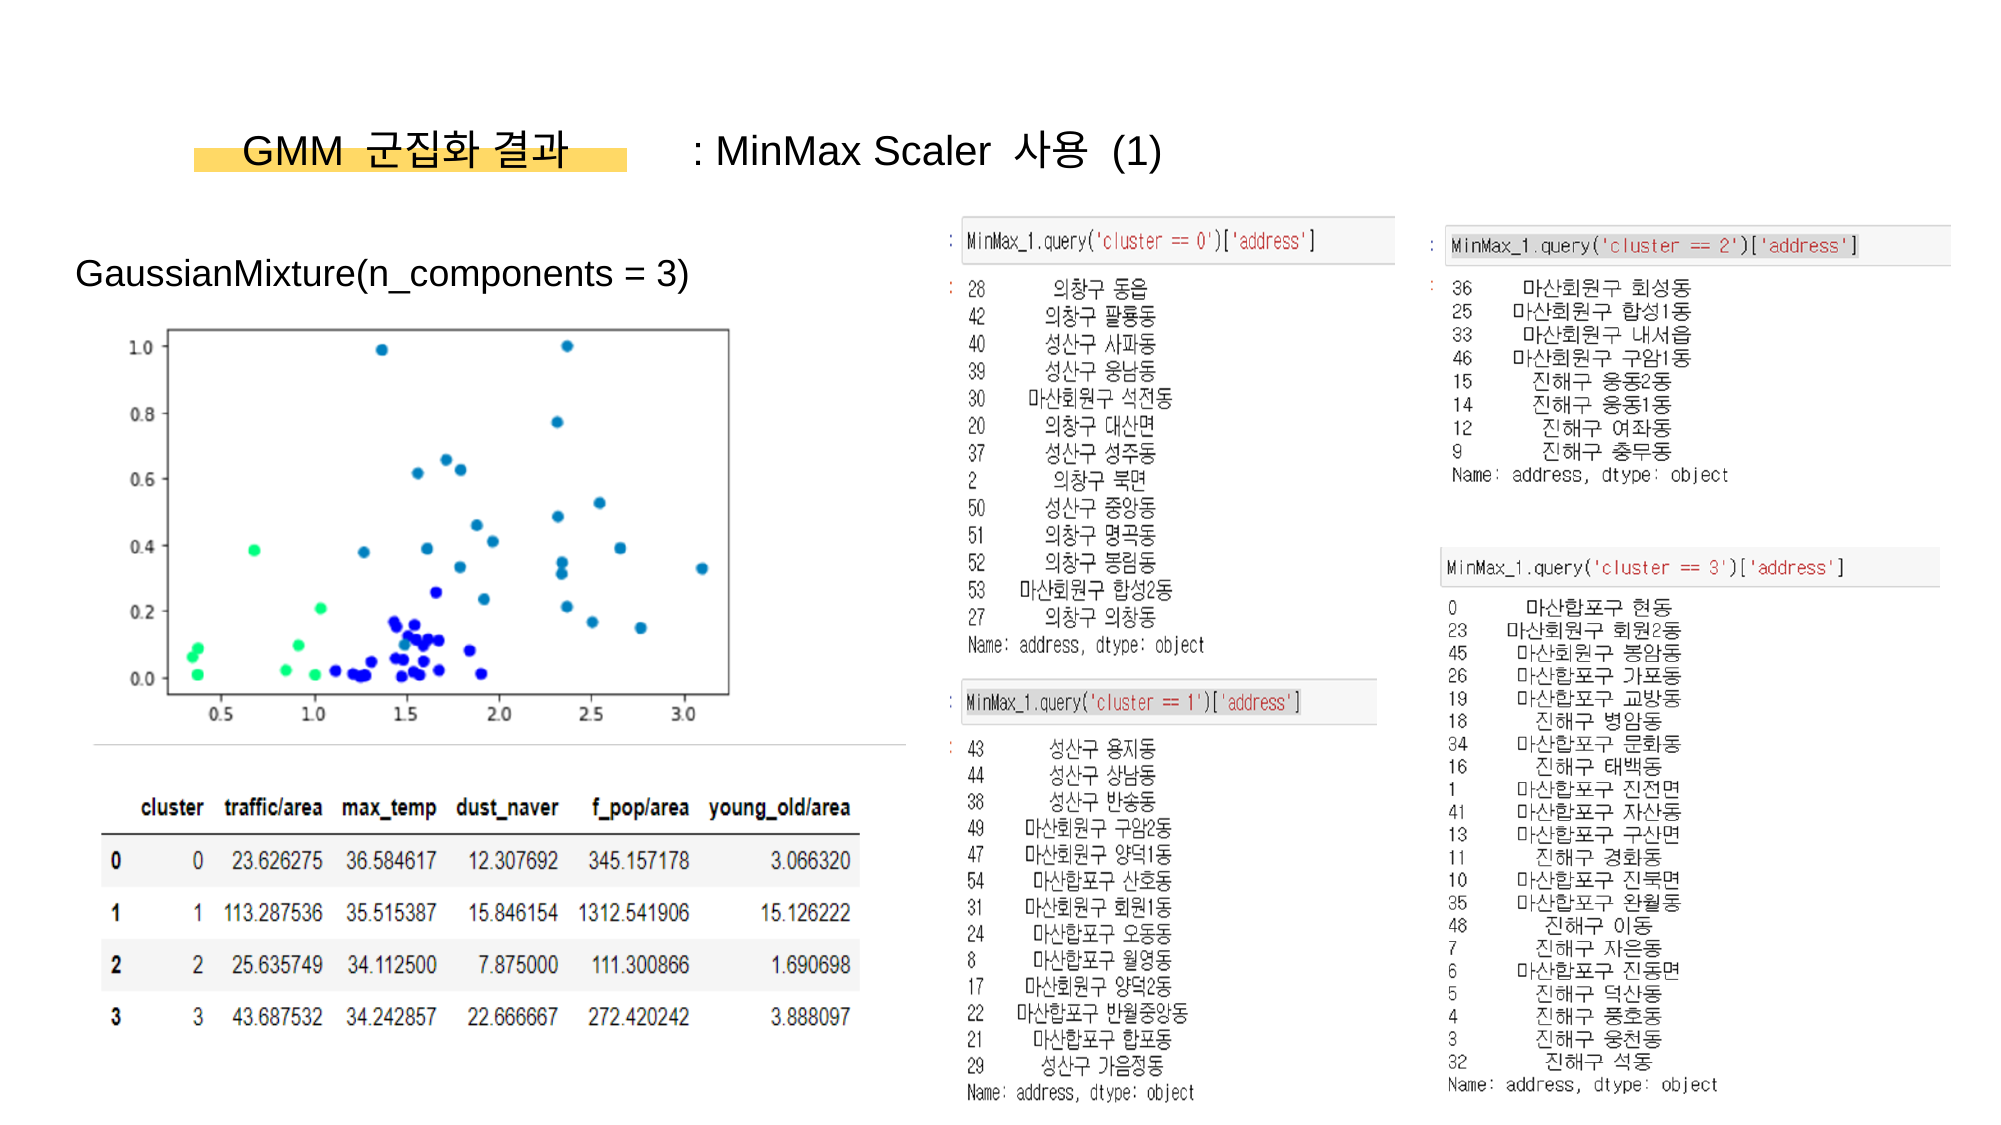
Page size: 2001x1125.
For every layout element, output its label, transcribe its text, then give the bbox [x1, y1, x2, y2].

text_box : MinMax Scaler 사용 (1) [664, 116, 1192, 182]
picture [949, 203, 1396, 1116]
picture [111, 321, 774, 739]
text_box GaussianMixture(n_components = 3) [49, 220, 774, 322]
picture [1430, 220, 1951, 500]
text_box GMM 군집화 결과 [147, 116, 664, 182]
picture [1430, 547, 1940, 1107]
picture [80, 744, 906, 1064]
